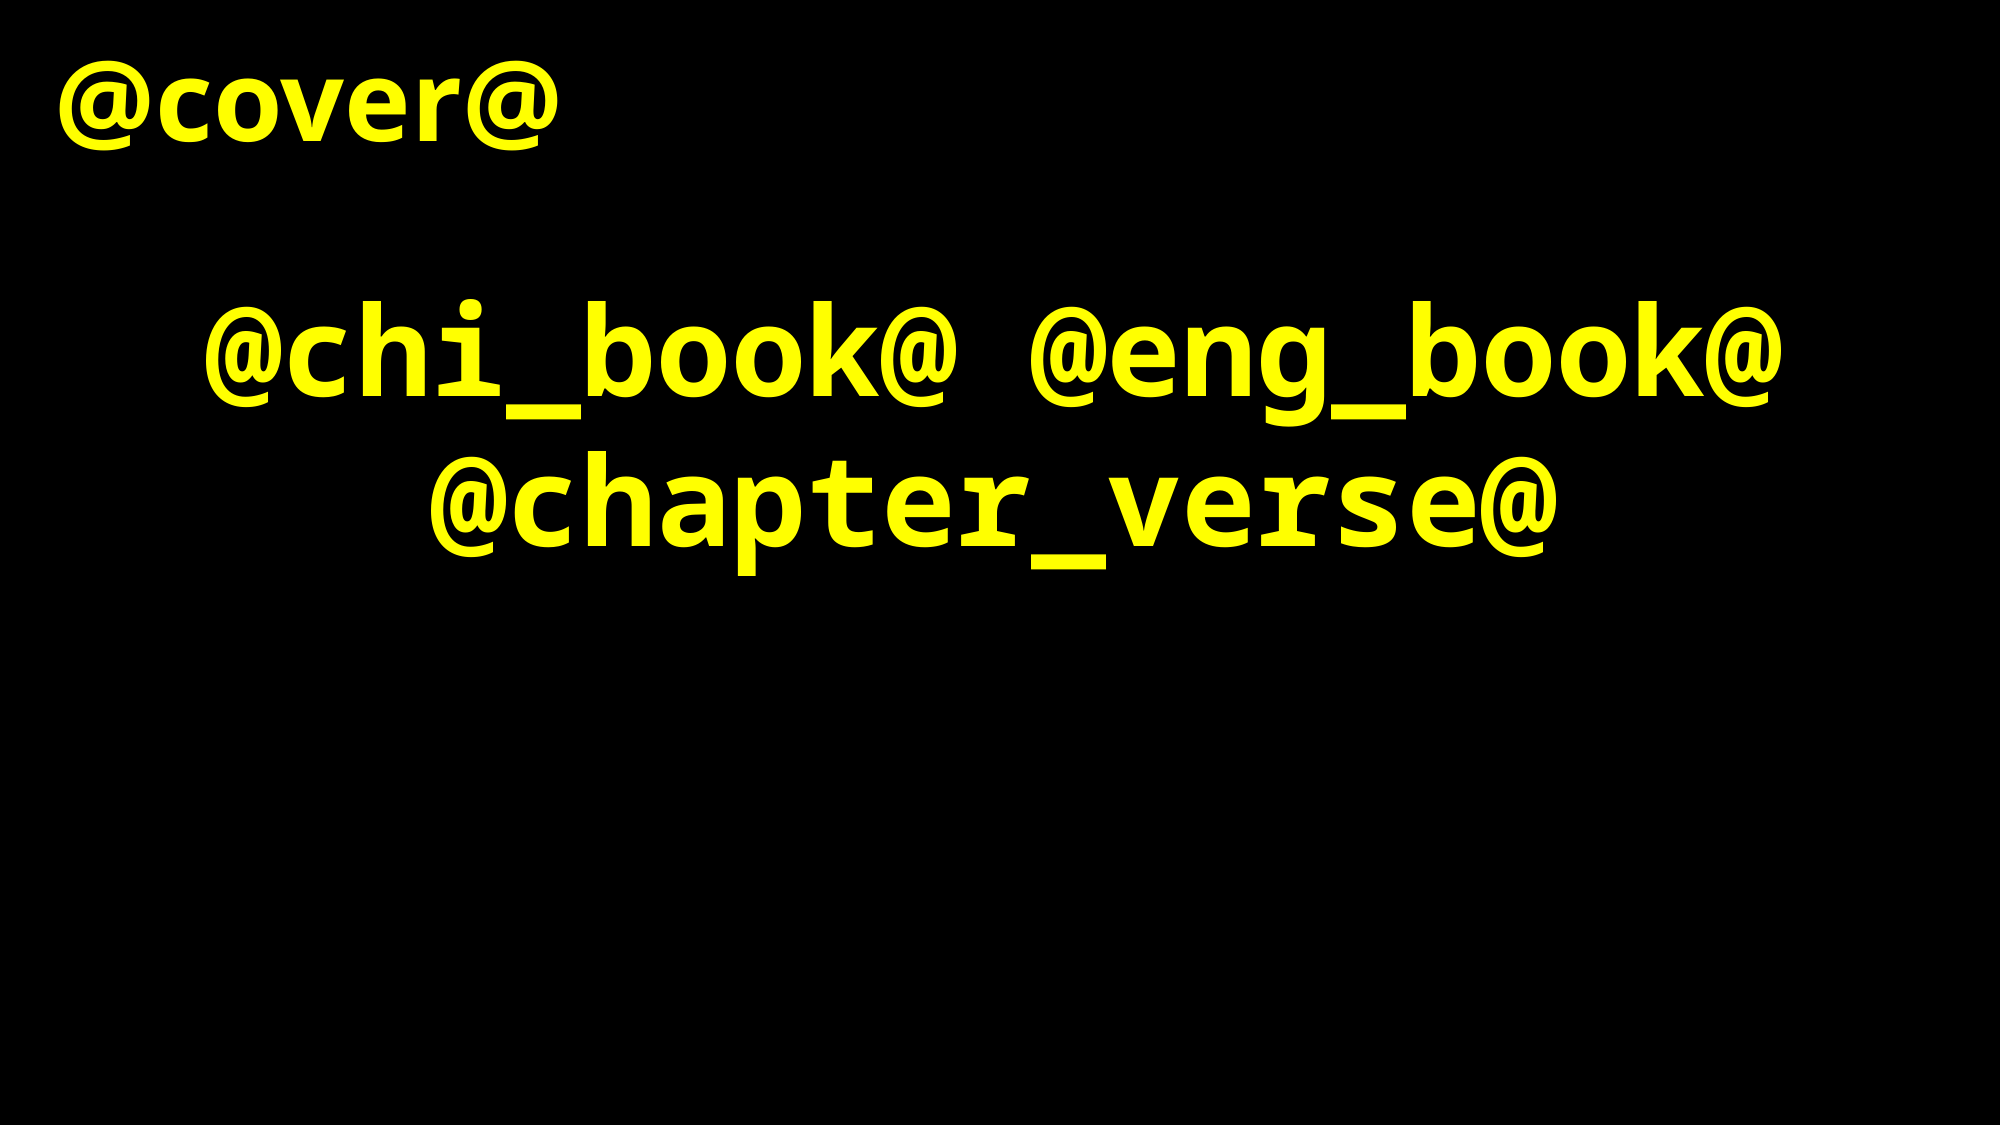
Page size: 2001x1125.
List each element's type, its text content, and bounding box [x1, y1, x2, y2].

title @cover@ [39, 21, 1715, 225]
text_box @chi_book@ @eng_book@ @chapter_verse@ [150, 264, 1837, 579]
